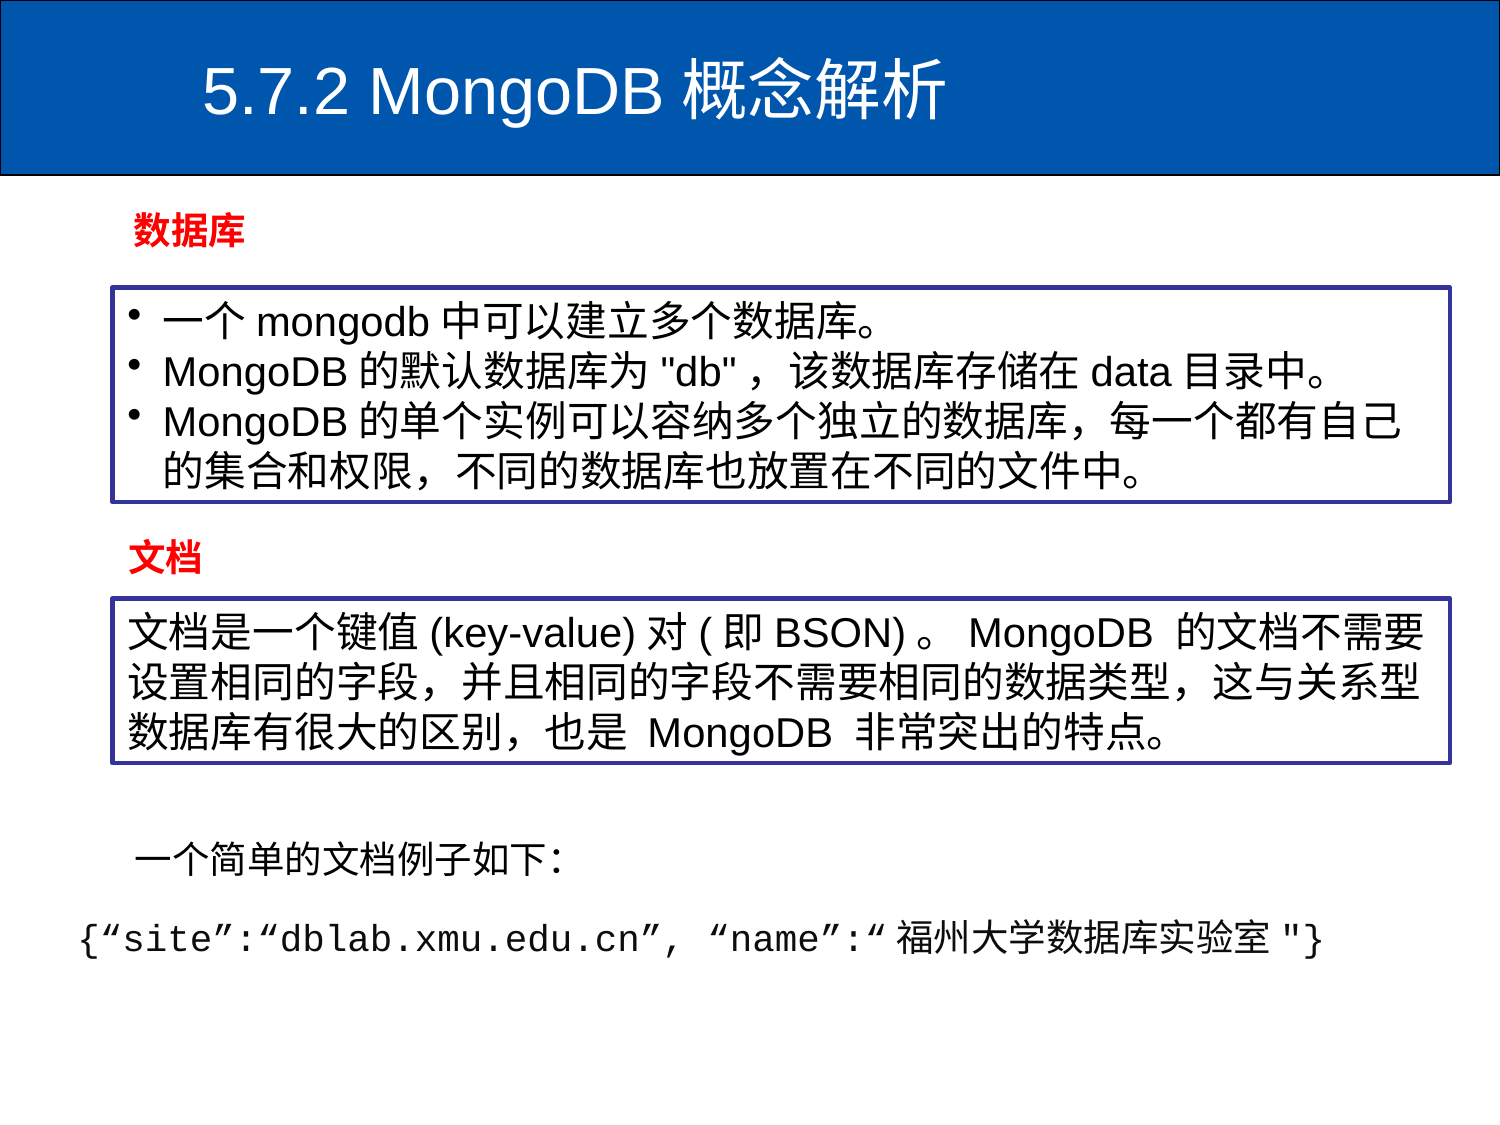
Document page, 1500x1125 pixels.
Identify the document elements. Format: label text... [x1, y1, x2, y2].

text_box 数据库 [118, 199, 262, 260]
text_box 文档是一个键值(key-value)对(即BSON)。MongoDB 的文档不需要设置相同的字段，并且相同的字段不需要相同的数据类型，这与关系型数据库有很大的区别，也是 MongoDB 非常突出的特点。 [110, 596, 1452, 765]
text_box 一个mongodb中可以建立多个数据库。 MongoDB的默认数据库为"db"，该数据库存储在data目录中。 MongoDB的单个实例可以容纳多个独立的数据库，每一个都有自己的集合和权限，不同的数据库也放置在不同的文件中。 [110, 285, 1452, 504]
text_box 一个简单的文档例子如下： [120, 828, 600, 888]
title 5.7.2 MongoDB概念解析 [187, 12, 1500, 163]
text_box {“site”:“dblab.xmu.edu.cn”, “name”:“福州大学数据库实验室"} [62, 898, 1450, 975]
text_box 文档 [113, 526, 219, 587]
